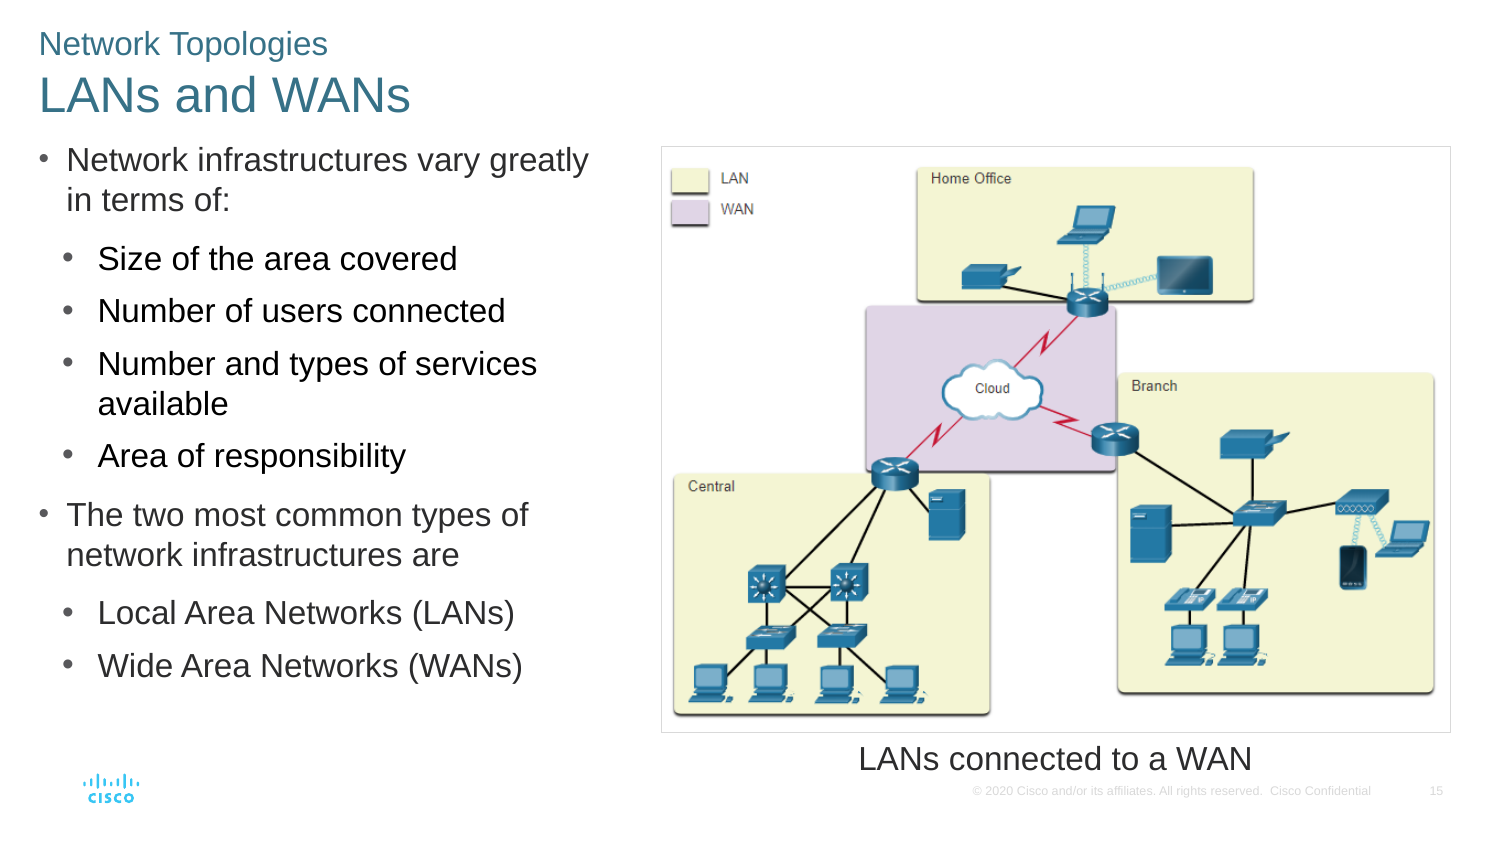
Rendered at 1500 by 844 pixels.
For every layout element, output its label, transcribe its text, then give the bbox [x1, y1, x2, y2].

text_box LANs connected to a WAN [635, 729, 1477, 785]
picture [661, 146, 1451, 733]
text_box Network Topologies LANs and WANs [23, 10, 1500, 135]
list Network infrastructures vary greatly in terms of: Size of the area covered Number of users connected Number and types of services available Area of responsibility The two most common types of network infrastructures are Local Area Networks (LANs) Wide Area Networks (WANs) [23, 131, 651, 724]
